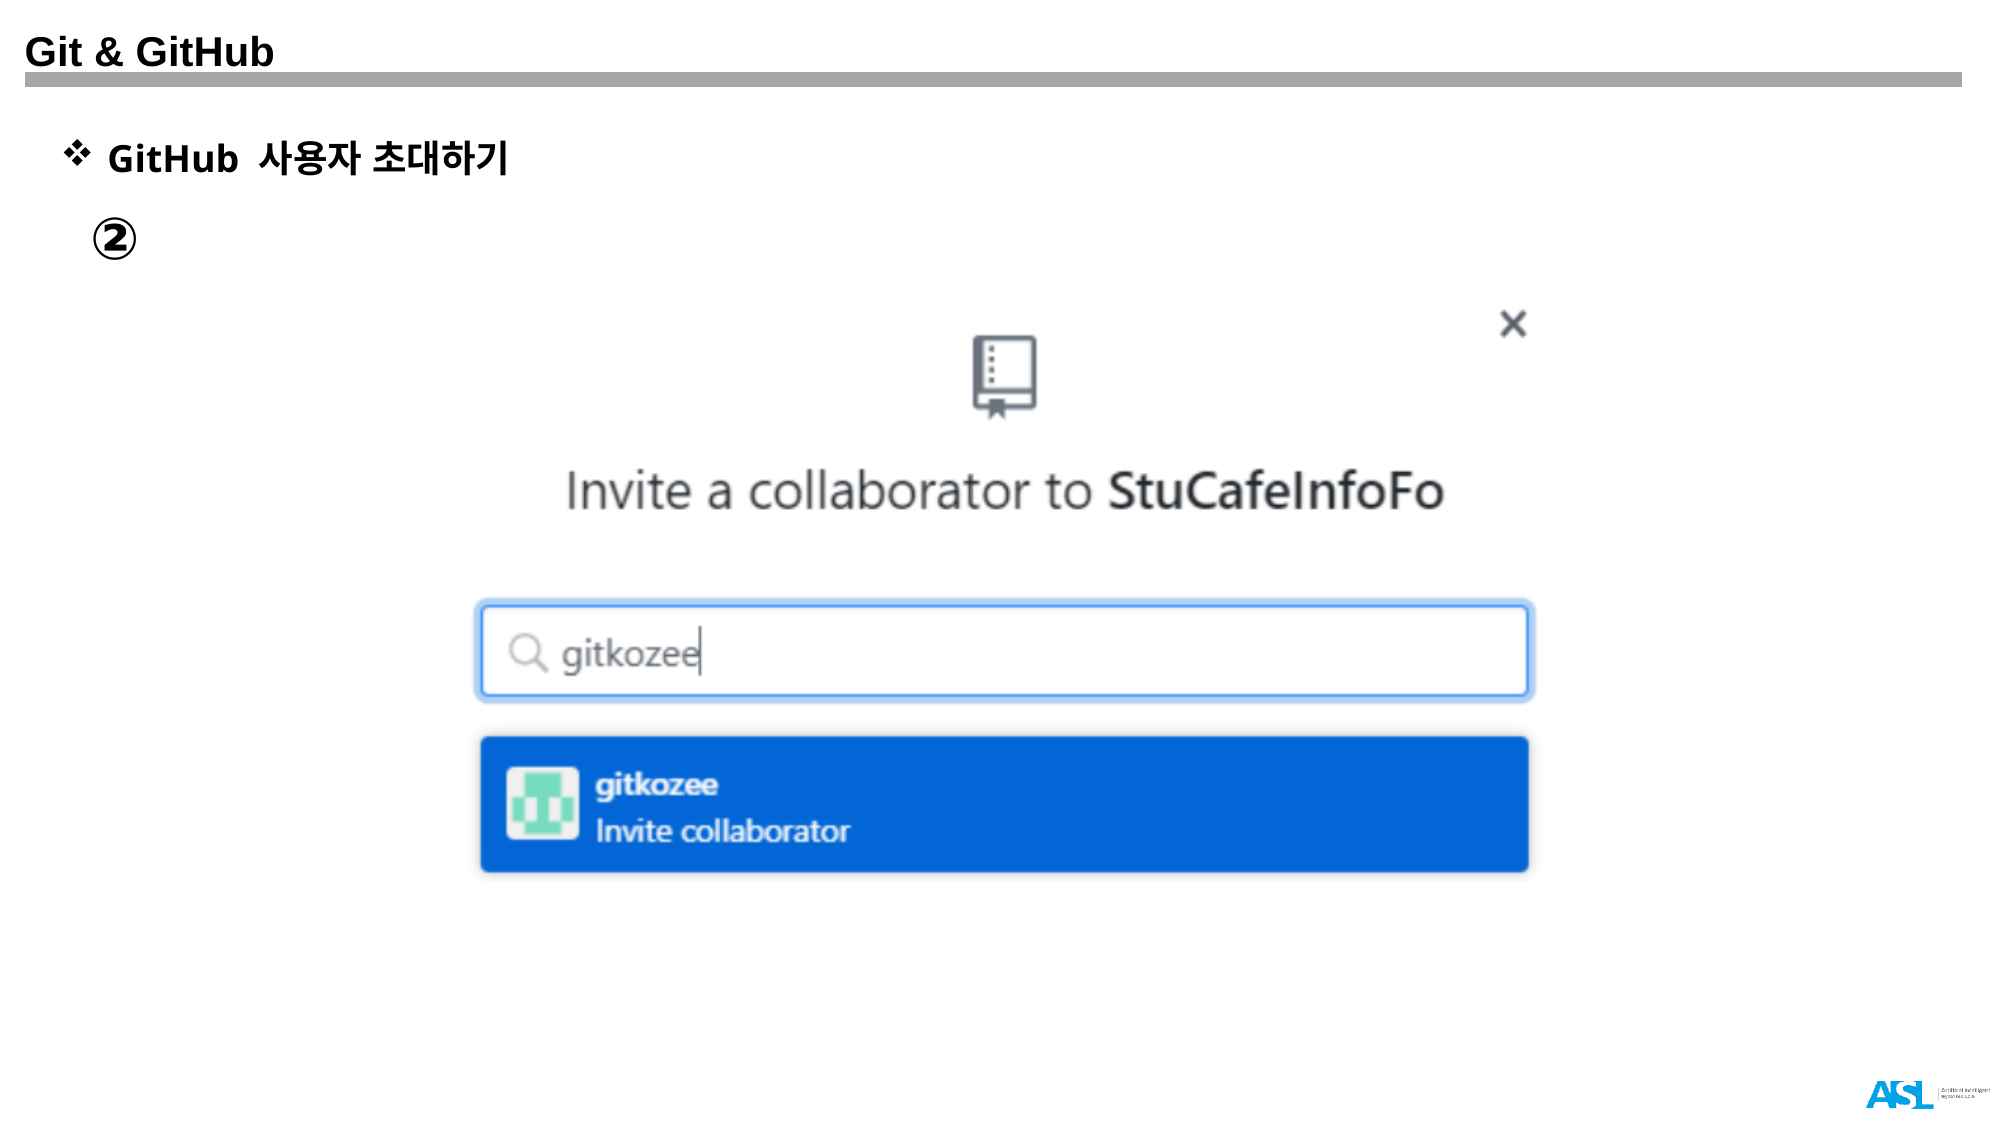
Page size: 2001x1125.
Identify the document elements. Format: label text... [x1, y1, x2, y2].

text_box Git & GitHub [24, 0, 1472, 72]
picture [1856, 1062, 2000, 1125]
text_box ② [75, 193, 159, 279]
text_box GitHub 사용자 초대하기 [45, 127, 1857, 188]
picture [431, 242, 1568, 883]
